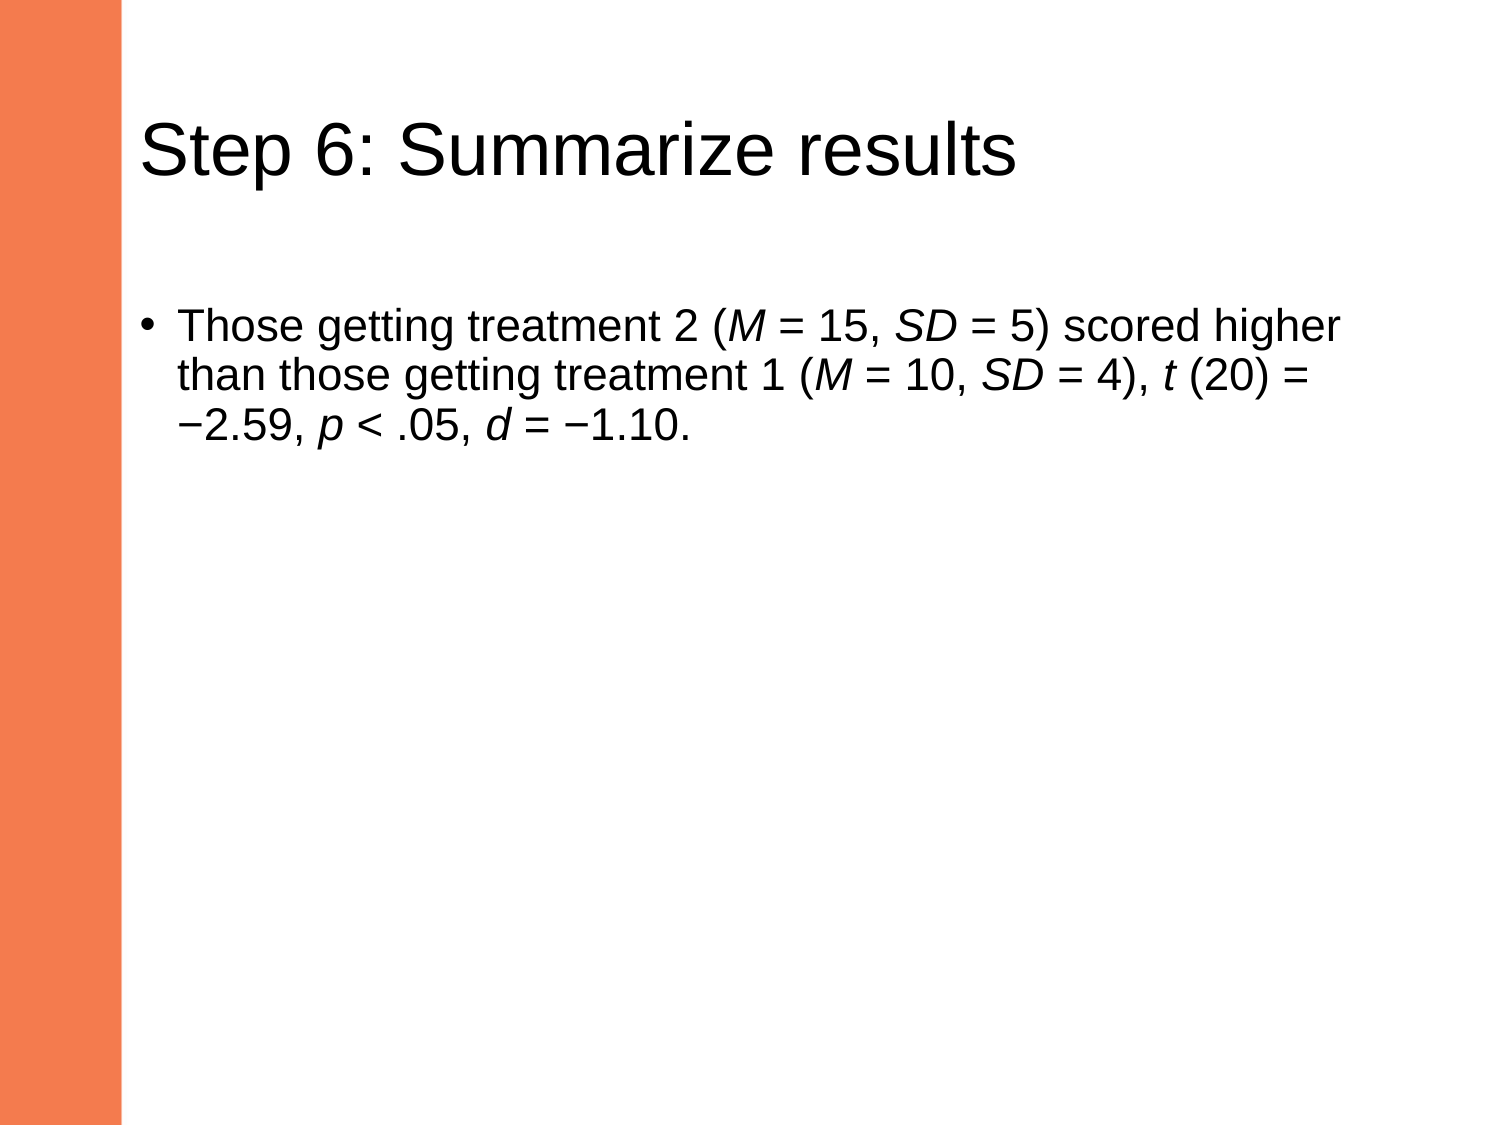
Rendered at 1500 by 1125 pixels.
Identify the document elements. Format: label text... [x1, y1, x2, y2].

picture [0, 0, 1500, 1125]
title Step 6: Summarize results [124, 42, 1419, 260]
list Those getting treatment 2 (M = 15, SD = 5) scored higher than those getting treatment 1 (M = 10, SD = 4), t (20) = −2.59, p < .05, d = −1.10. [124, 294, 1419, 1009]
